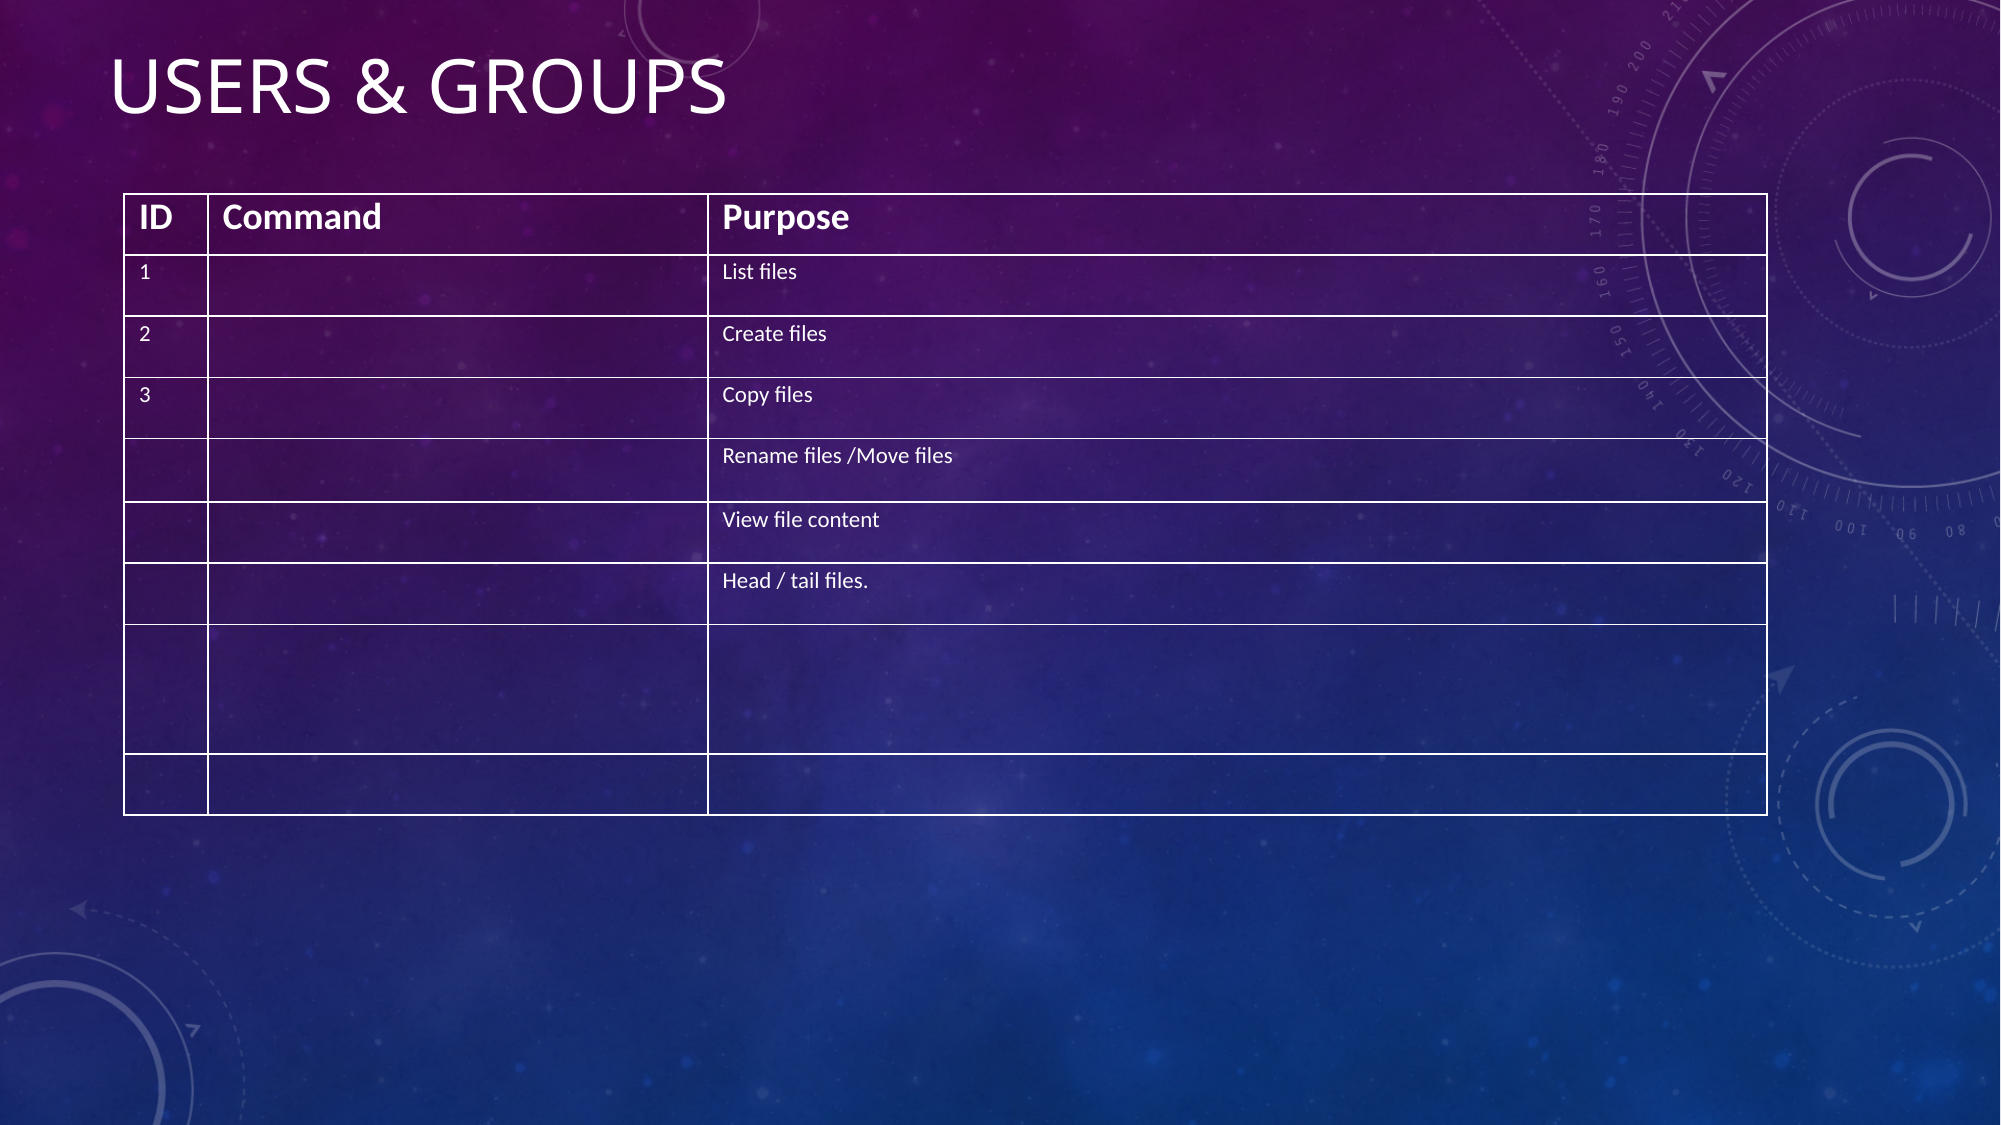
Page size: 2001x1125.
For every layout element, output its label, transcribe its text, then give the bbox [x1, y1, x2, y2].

table_cell [209, 625, 707, 753]
table_cell Rename files /Move files [709, 439, 1766, 501]
table_header Command [209, 195, 707, 254]
table_cell [209, 439, 707, 501]
table_cell [125, 503, 207, 562]
table_cell [209, 564, 707, 624]
table_cell [709, 755, 1766, 814]
table_cell List files [709, 256, 1766, 315]
table_cell 3 [125, 378, 207, 438]
table_cell [125, 625, 207, 753]
picture [0, 0, 2001, 1125]
table_cell 2 [125, 317, 207, 377]
table_cell [209, 755, 707, 814]
table_cell Copy files [709, 378, 1766, 438]
table_header ID [125, 195, 207, 254]
table_cell [125, 564, 207, 624]
table_cell [209, 256, 707, 315]
table_header Purpose [709, 195, 1766, 254]
table_cell [209, 317, 707, 377]
table_cell [209, 378, 707, 438]
table_cell [709, 625, 1766, 753]
table_cell Head / tail files. [709, 564, 1766, 624]
table_cell [209, 503, 707, 562]
table_cell Create files [709, 317, 1766, 377]
title USERS & GROUPS [93, 30, 1756, 137]
table_cell [125, 755, 207, 814]
table_cell [125, 439, 207, 501]
table_cell View file content [709, 503, 1766, 562]
table_cell 1 [125, 256, 207, 315]
